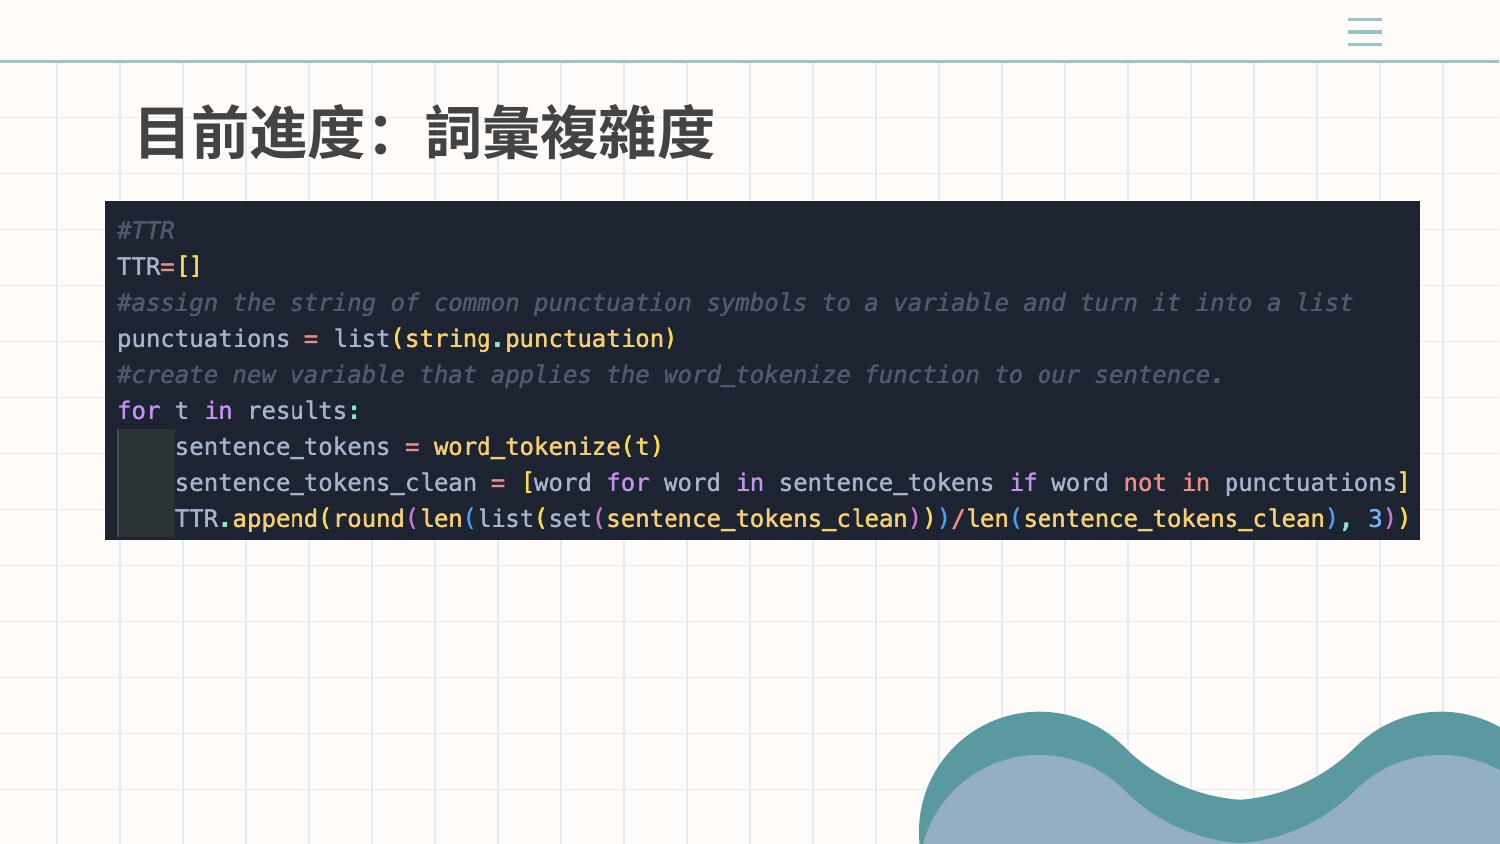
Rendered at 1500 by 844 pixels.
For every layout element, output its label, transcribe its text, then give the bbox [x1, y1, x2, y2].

title 目前進度：詞彙複雜度 [118, 81, 1382, 176]
picture [104, 200, 1421, 540]
